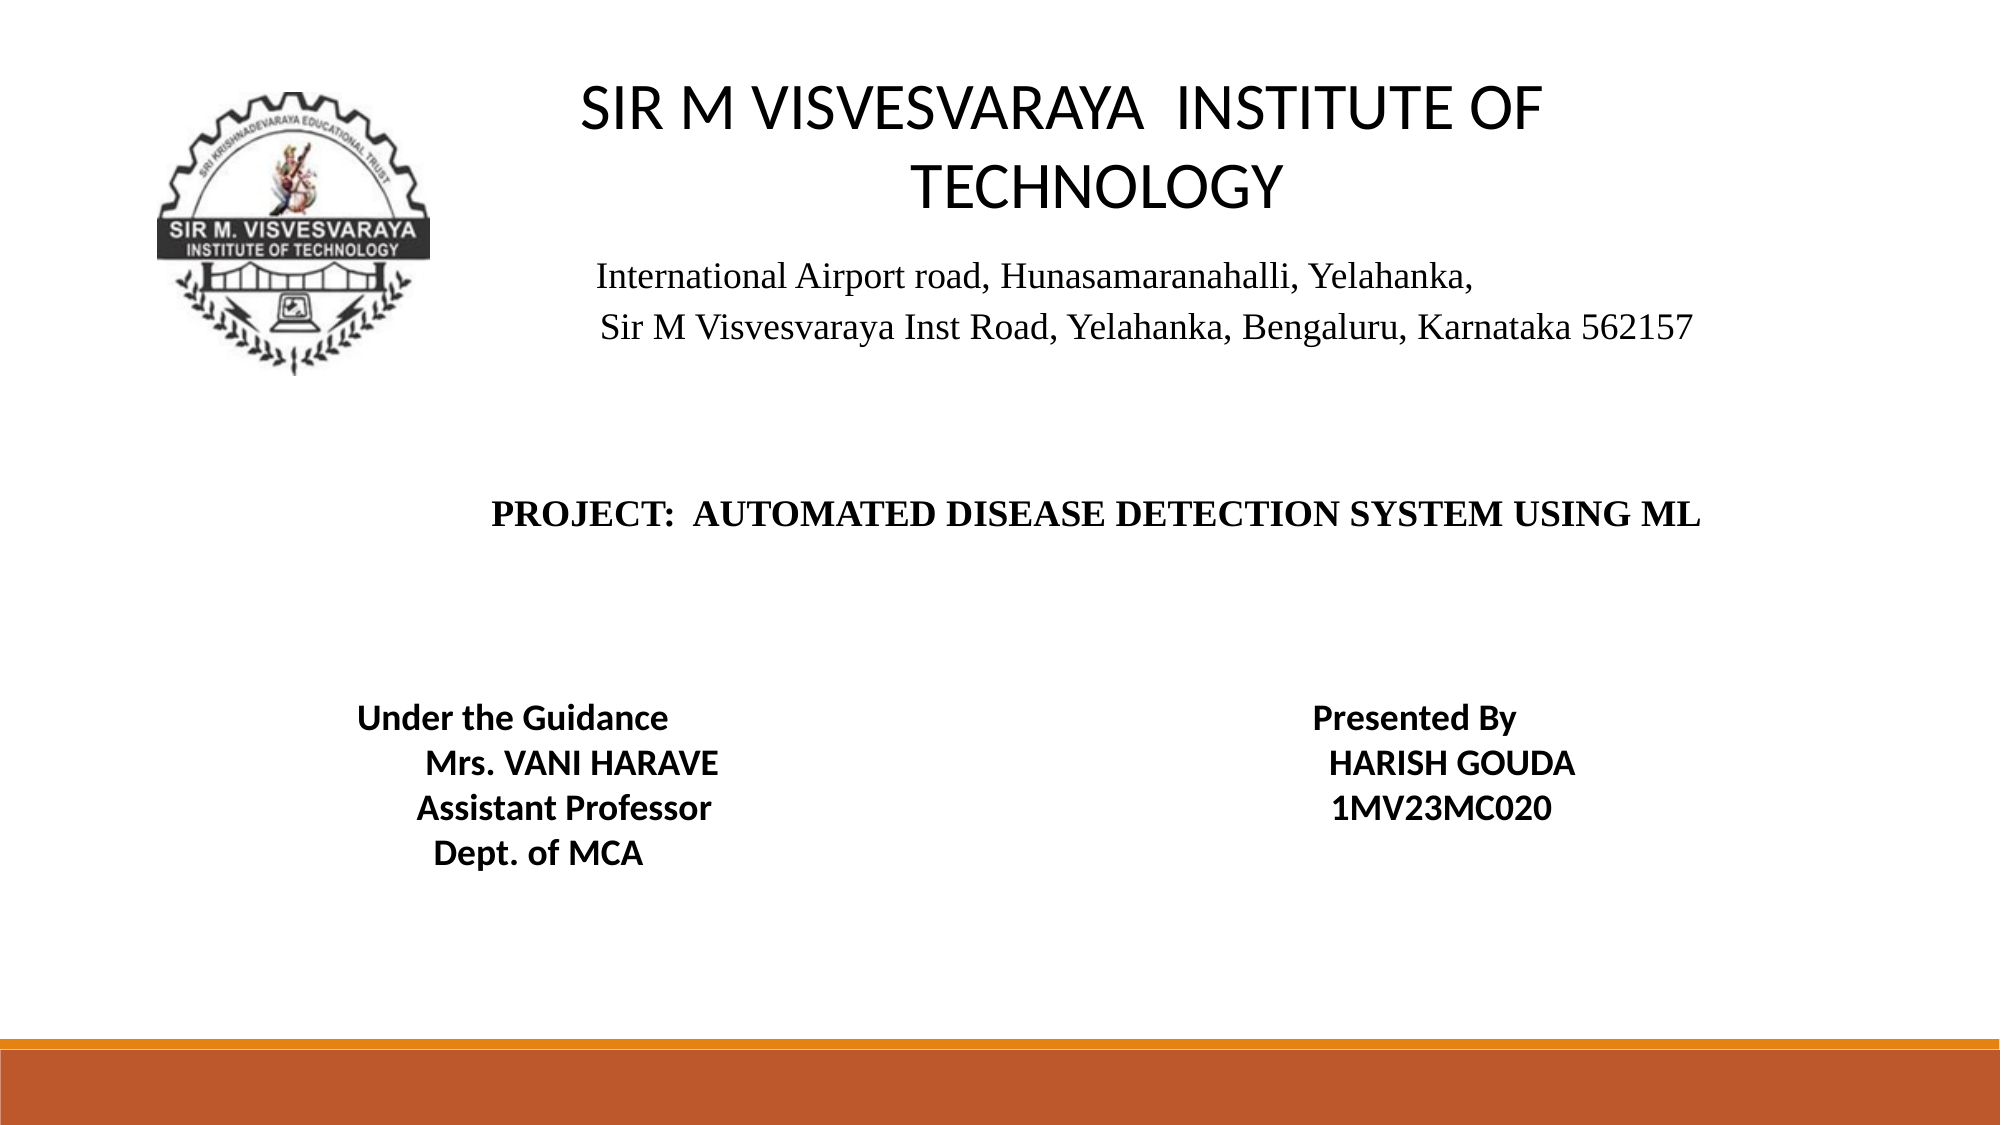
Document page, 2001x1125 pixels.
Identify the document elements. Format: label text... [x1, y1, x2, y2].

picture [157, 92, 430, 377]
text_box PROJECT: AUTOMATED DISEASE DETECTION SYSTEM USING ML Under the Guidance Presented By Mrs. VANI HARAVE HARISH GOUDA Assistant Professor 1MV23MC020 Dept. of MCA [333, 406, 1781, 881]
text_box SIR M VISVESVARAYA INSTITUTE OF TECHNOLOGY International Airport road, Hunasamaranahalli, Yelahanka, Sir M Visvesvaraya Inst Road, Yelahanka, Bengaluru, Karnataka 562157 [566, 55, 1765, 355]
